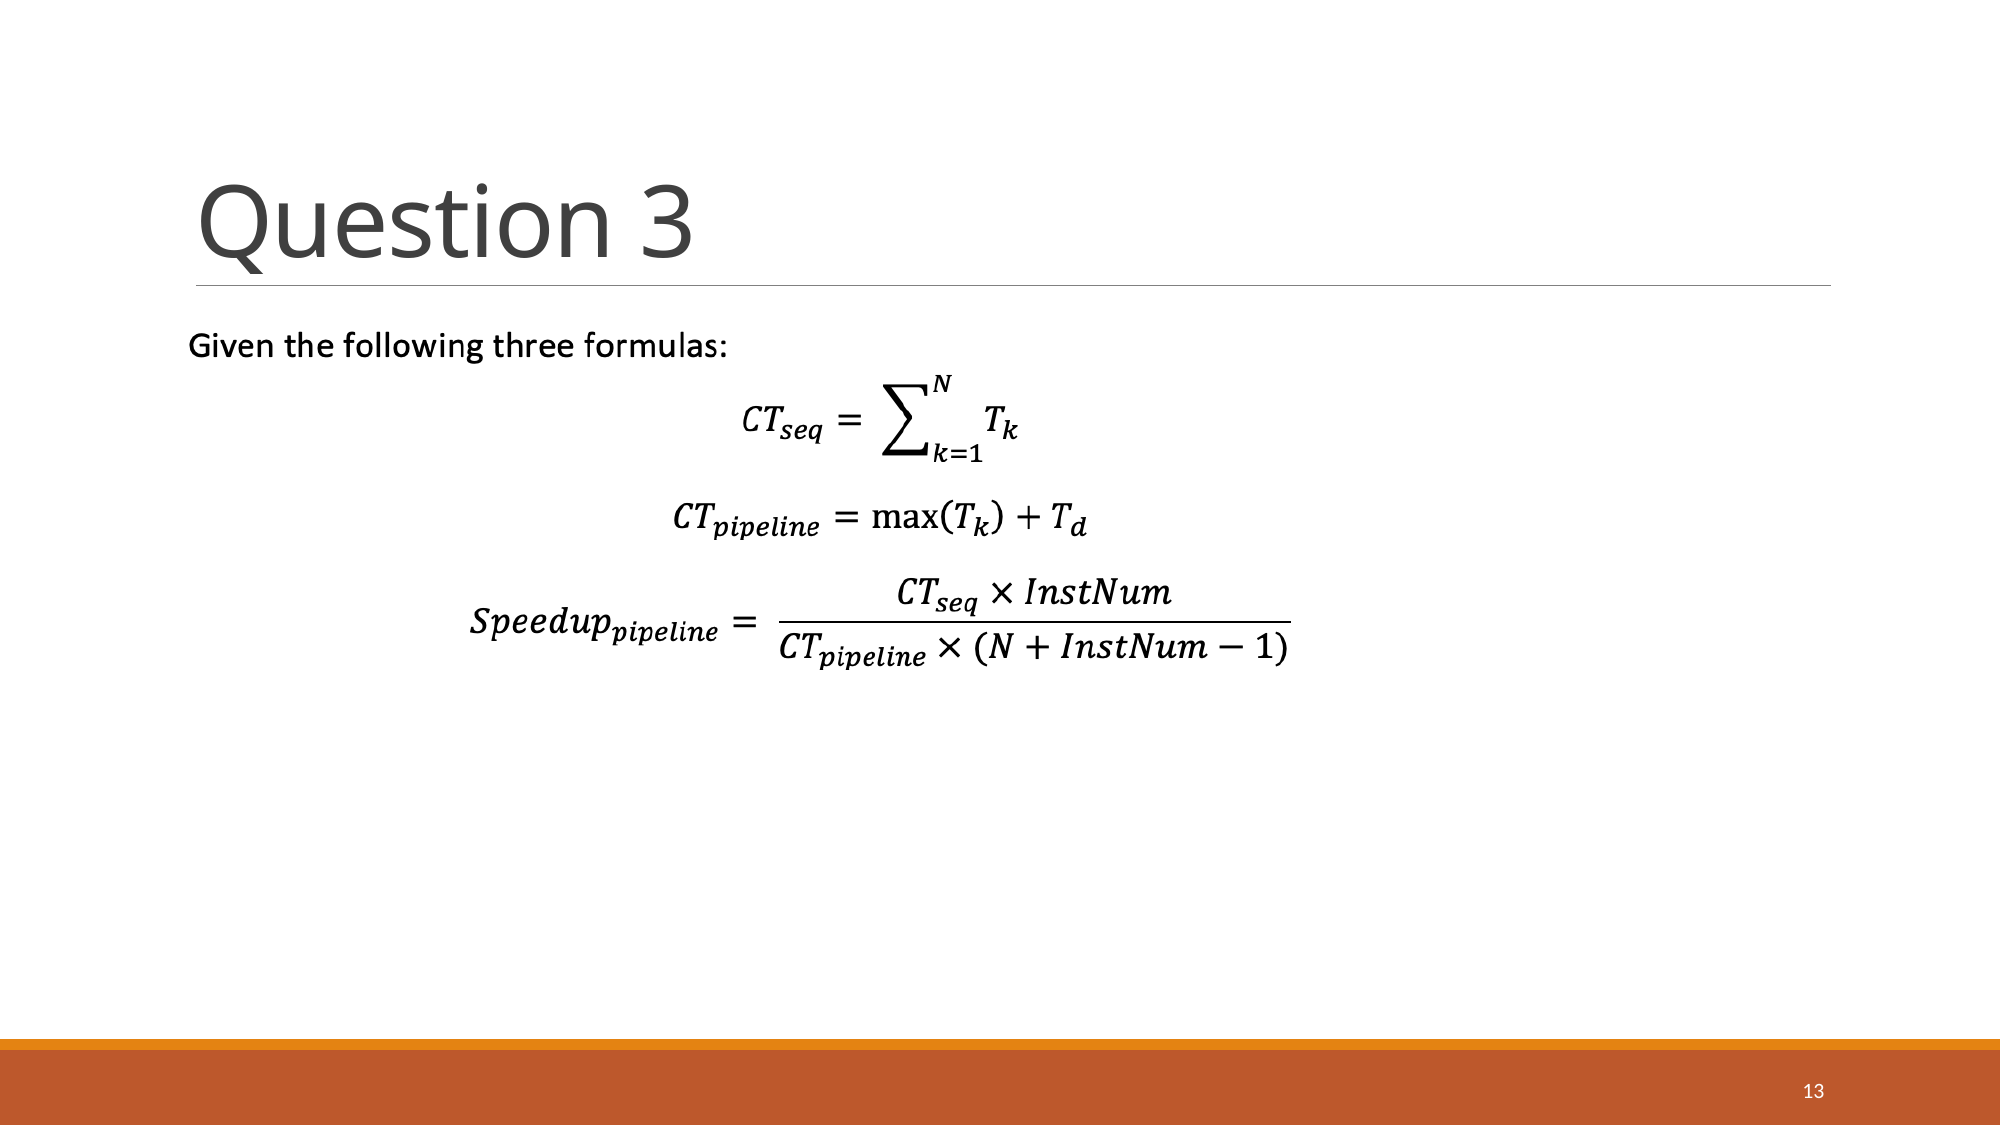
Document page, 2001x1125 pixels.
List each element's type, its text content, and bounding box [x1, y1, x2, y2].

title Question 3 [180, 47, 1830, 285]
slide_number 13 [1624, 1059, 1840, 1120]
picture [179, 310, 1596, 713]
